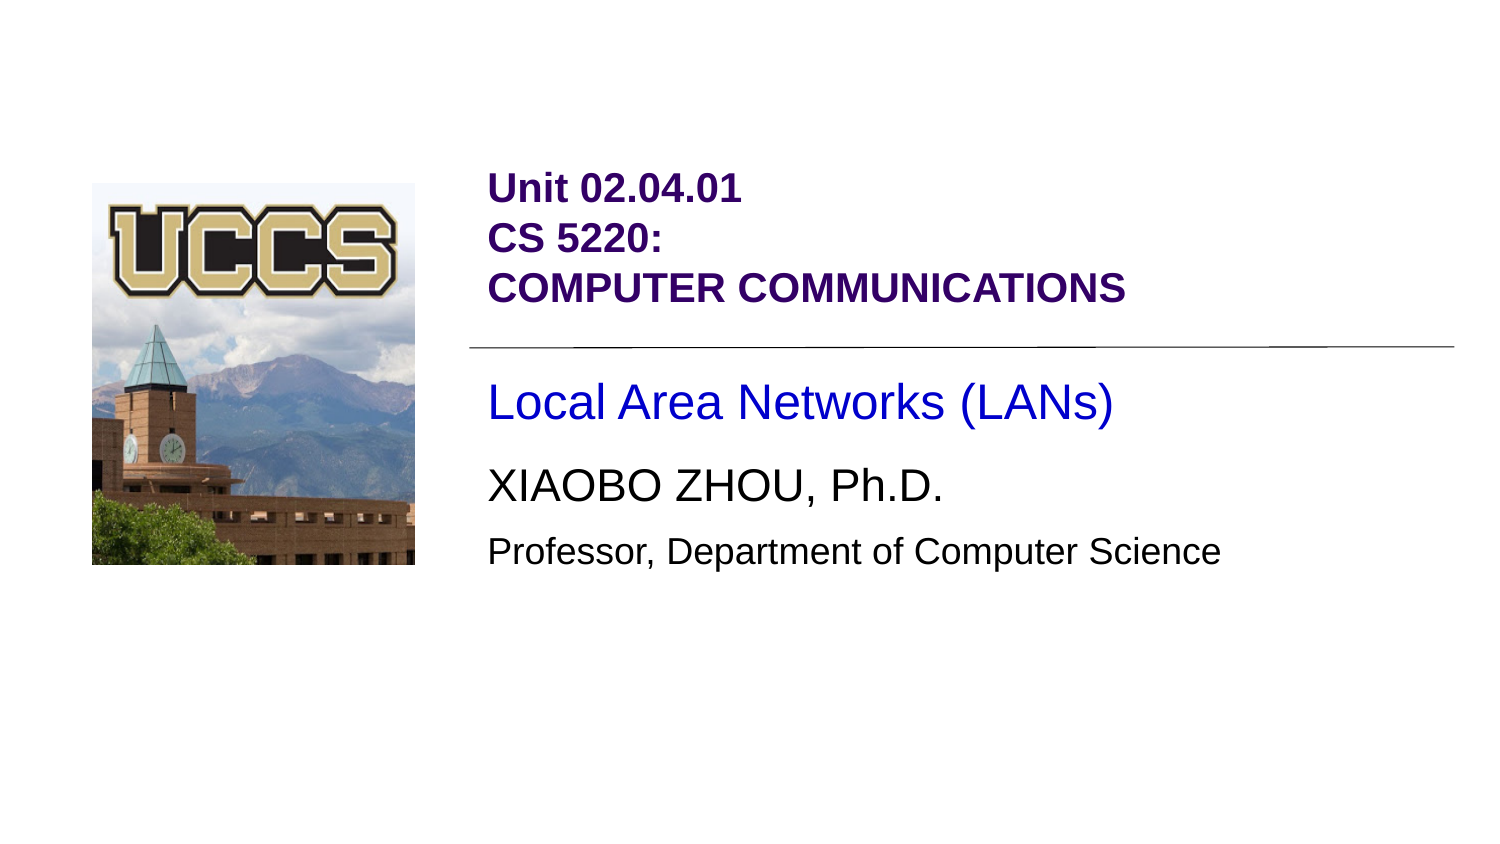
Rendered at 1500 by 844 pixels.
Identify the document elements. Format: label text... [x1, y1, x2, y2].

title Unit 02.04.01 CS 5220: COMPUTER COMMUNICATIONS [472, 55, 1416, 319]
picture [91, 183, 416, 565]
subtitle Local Area Networks (LANs) XIAOBO ZHOU, Ph.D. Professor, Department of Computer Science [472, 373, 1409, 665]
